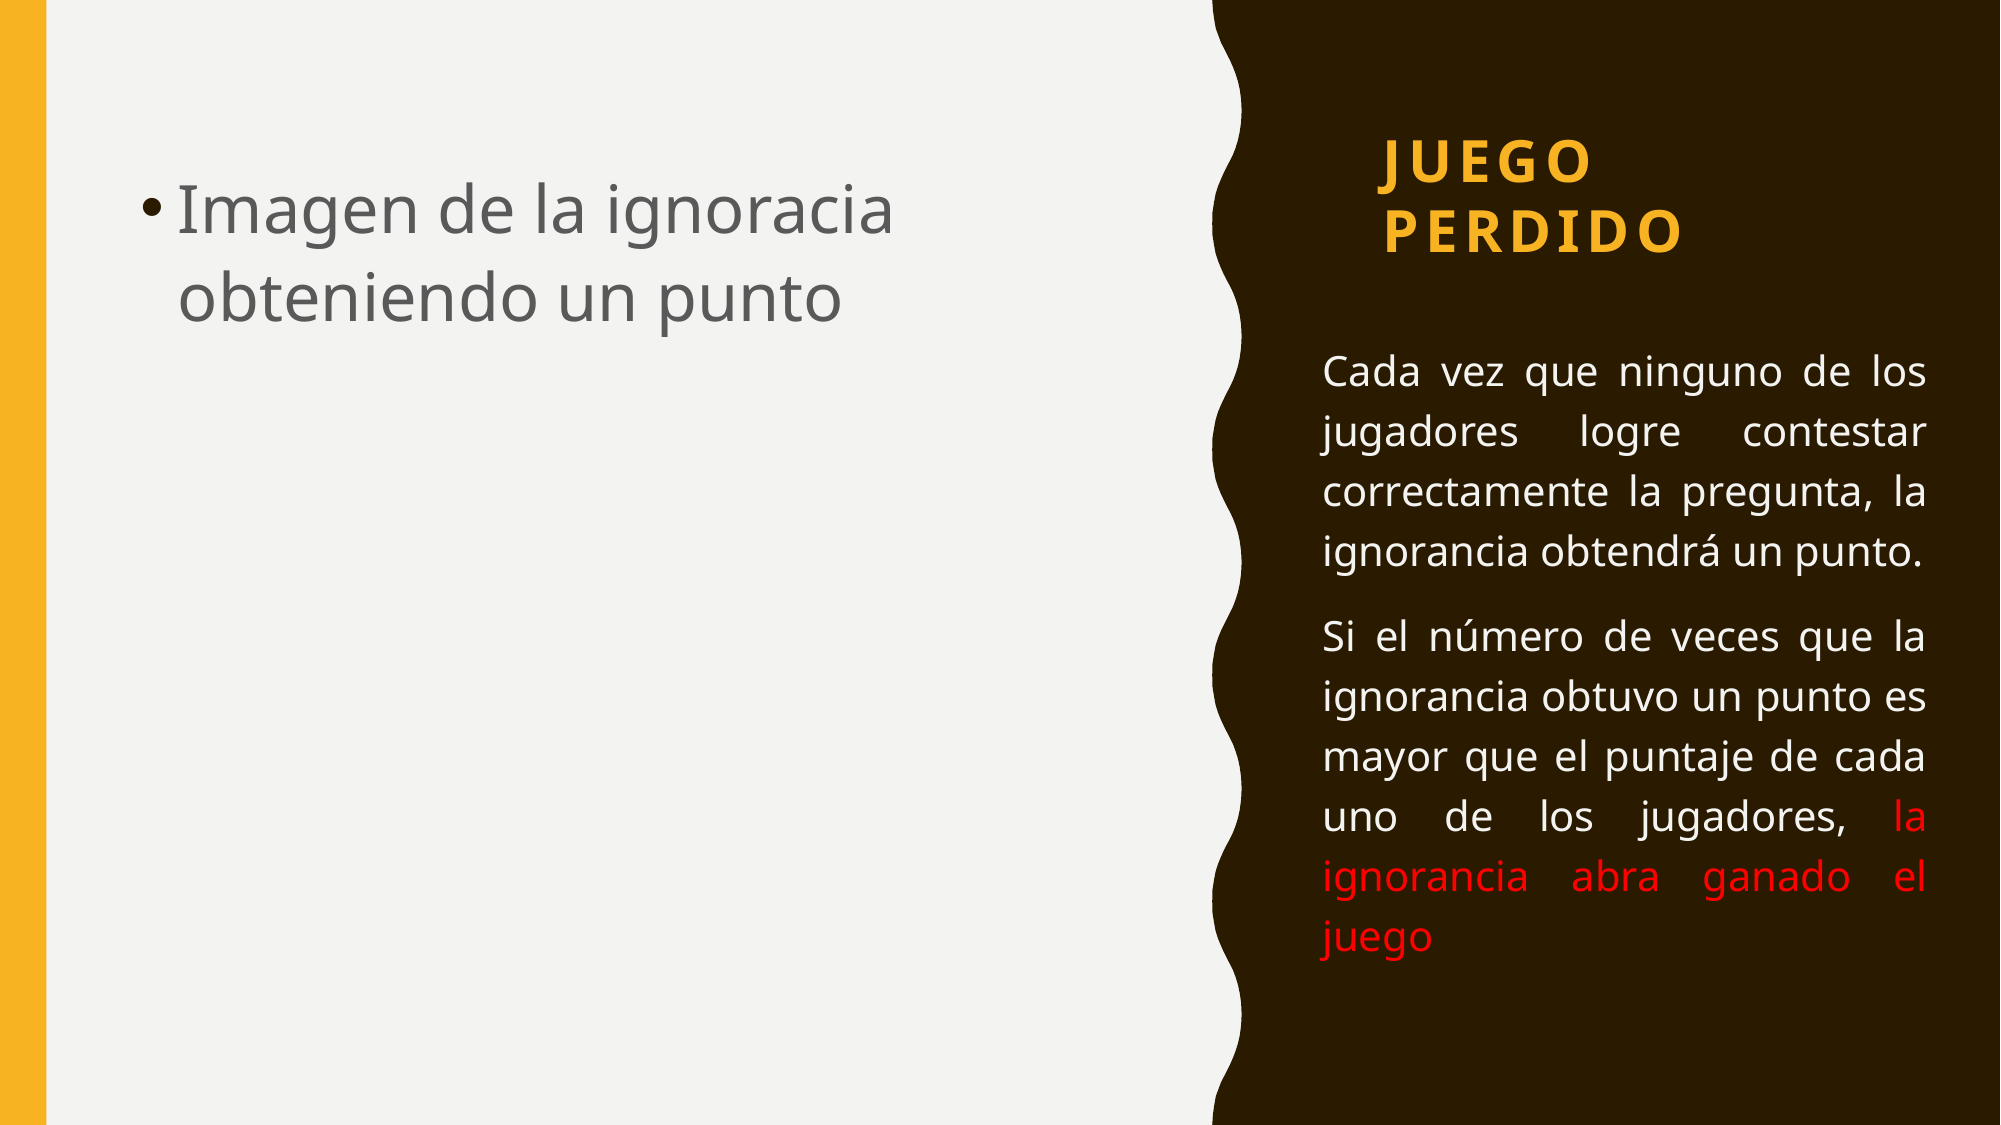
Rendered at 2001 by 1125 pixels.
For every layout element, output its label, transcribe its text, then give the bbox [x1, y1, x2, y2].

list Imagen de la ignoracia obteniendo un punto [125, 151, 1136, 969]
list Cada vez que ninguno de los jugadores logre contestar correctamente la pregunta, la ignorancia obtendrá un punto. Si el número de veces que la ignorancia obtuvo un punto es mayor que el puntaje de cada uno de los jugadores, la ignorancia abra ganado el juego [1307, 326, 1943, 770]
title Juego perdido [1367, 75, 1875, 272]
